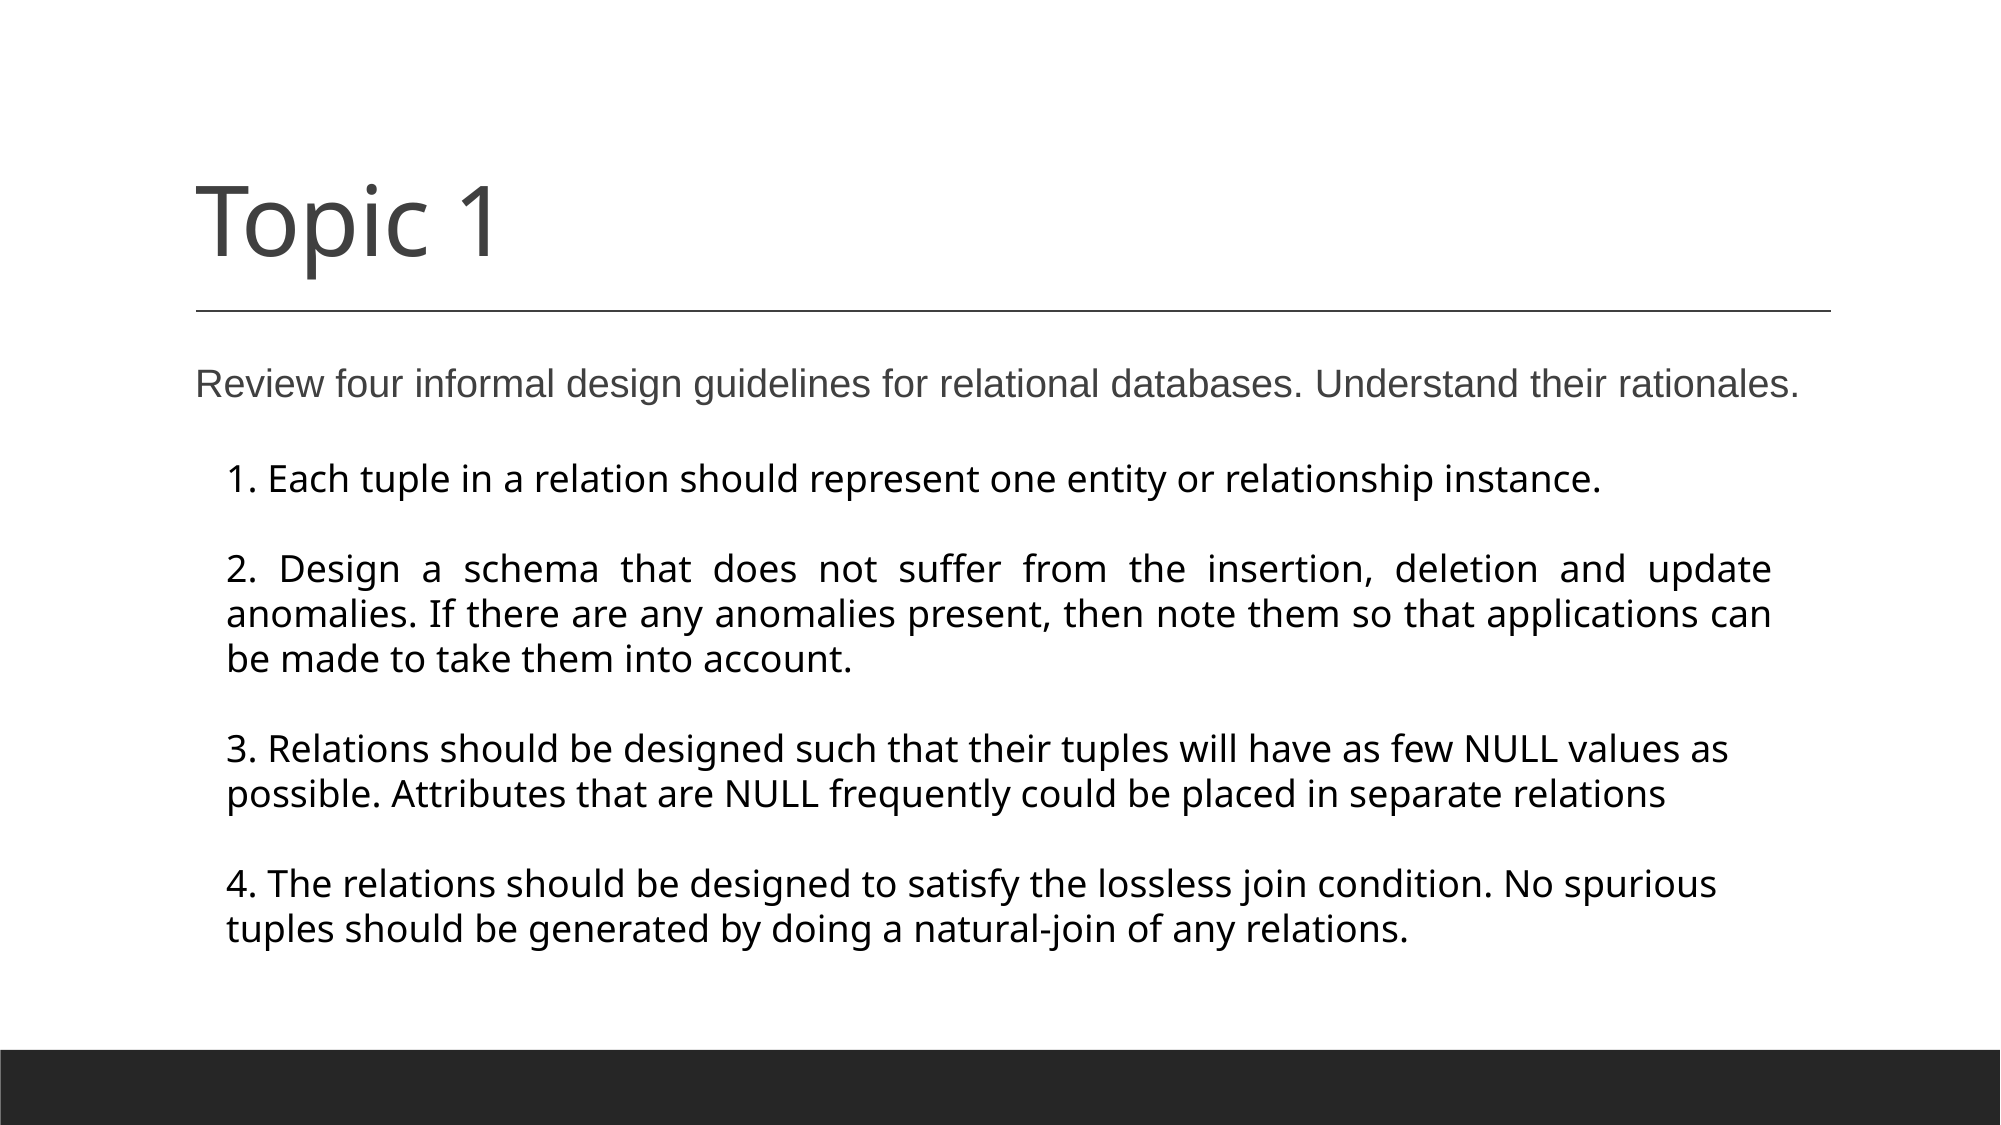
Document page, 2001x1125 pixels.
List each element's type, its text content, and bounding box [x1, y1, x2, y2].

list Review four informal design guidelines for relational databases. Understand their rationales. [180, 345, 1830, 963]
title Topic 1 [180, 47, 1830, 285]
text_box 1. Each tuple in a relation should represent one entity or relationship instance. 2. Design a schema that does not suffer from the insertion, deletion and update anomalies. If there are any anomalies present, then note them so that applications can be made to take them into account. 3. Relations should be designed such that their tuples will have as few NULL values as possible. Attributes that are NULL frequently could be placed in separate relations 4. The relations should be designed to satisfy the lossless join condition. No spurious tuples should be generated by doing a natural-join of any relations. [211, 447, 1789, 958]
